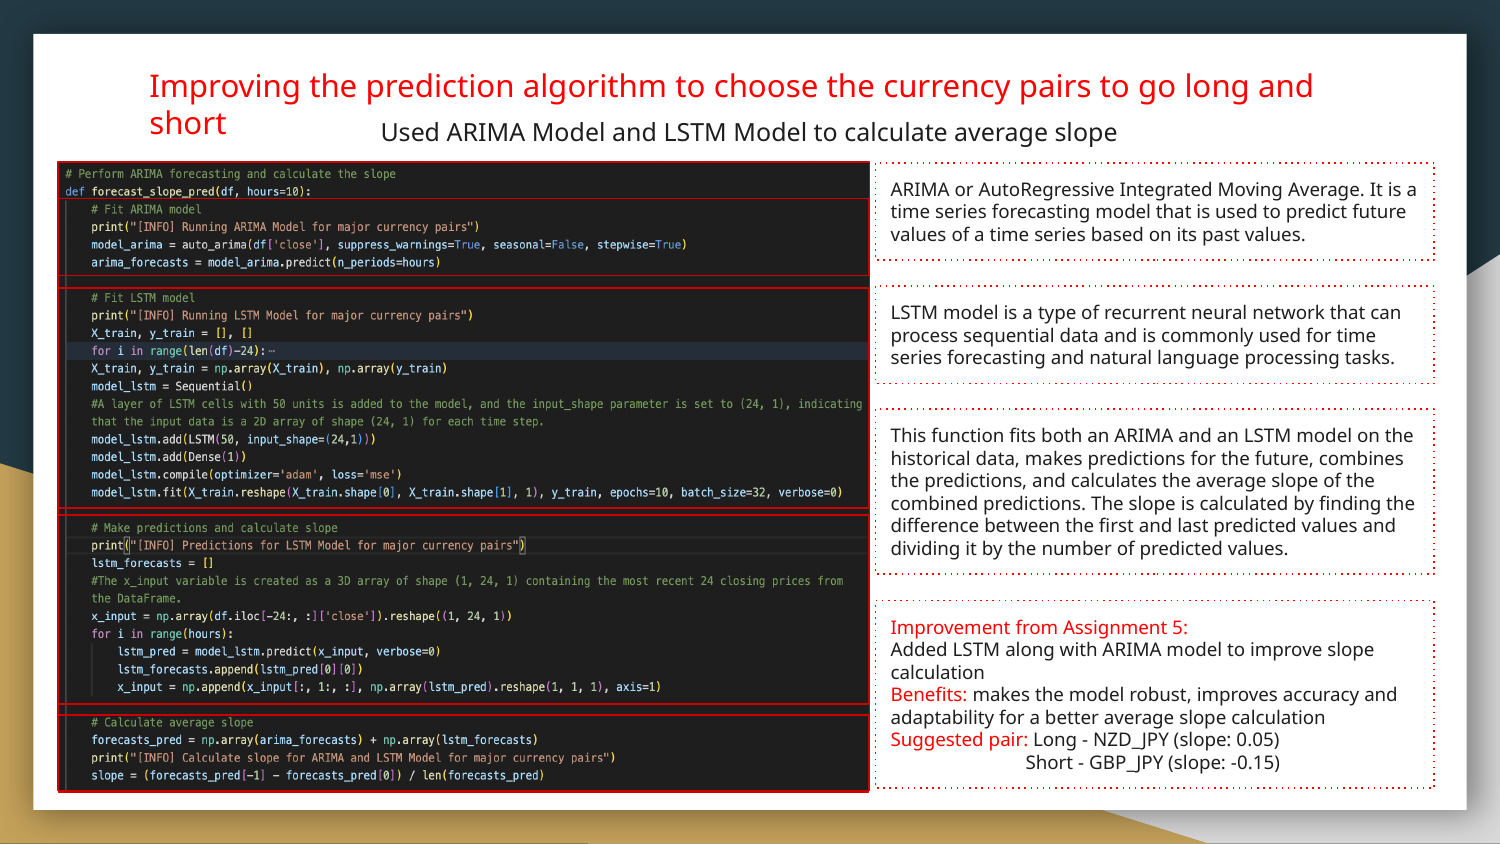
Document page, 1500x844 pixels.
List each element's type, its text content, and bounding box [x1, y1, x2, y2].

text_box This function fits both an ARIMA and an LSTM model on the historical data, makes predictions for the future, combines the predictions, and calculates the average slope of the combined predictions. The slope is calculated by finding the difference between the first and last predicted values and dividing it by the number of predicted values. [875, 409, 1435, 575]
picture [58, 162, 869, 791]
text_box ARIMA or AutoRegressive Integrated Moving Average. It is a time series forecasting model that is used to predict future values of a time series based on its past values. [875, 162, 1435, 261]
title Used ARIMA Model and LSTM Model to calculate average slope [134, 101, 1366, 163]
text_box Improvement from Assignment 5: Added LSTM along with ARIMA model to improve slope calculation Benefits: makes the model robust, improves accuracy and adaptability for a better average slope calculation Suggested pair: Long - NZD_JPY (slope: 0.05) Short - GBP_JPY (slope: -0.15) [875, 600, 1435, 788]
title Improving the prediction algorithm to choose the currency pairs to go long and short [134, 51, 1366, 101]
text_box LSTM model is a type of recurrent neural network that can process sequential data and is commonly used for time series forecasting and natural language processing tasks. [875, 285, 1435, 384]
